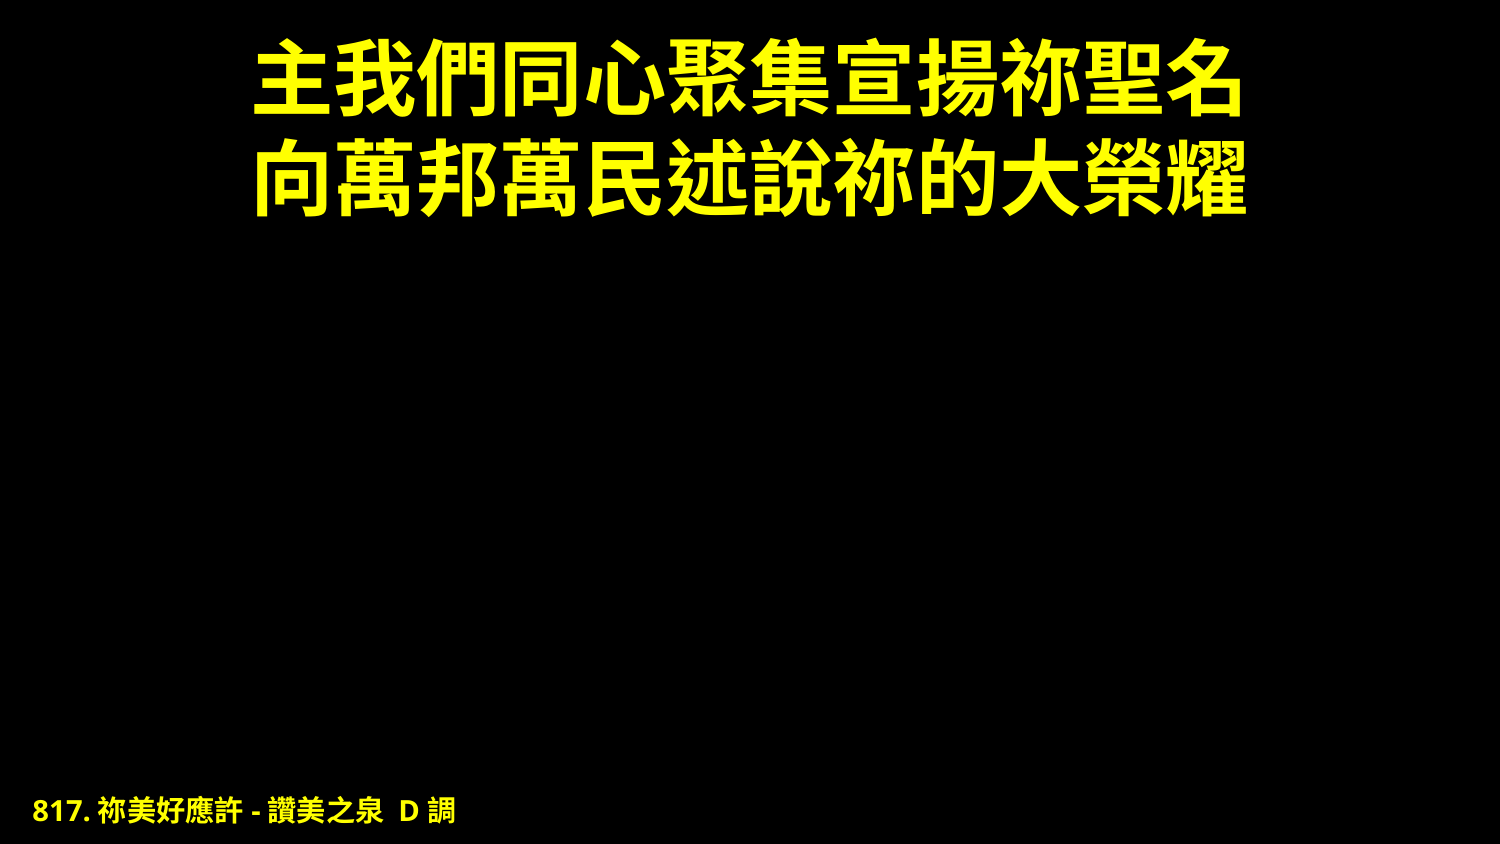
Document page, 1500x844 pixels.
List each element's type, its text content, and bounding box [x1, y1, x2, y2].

text_box 817.祢美好應許-讚美之泉 D調 [17, 784, 656, 835]
title 主我們同心聚集宣揚祢聖名 向萬邦萬民述說祢的大榮耀 [0, 55, 1500, 197]
